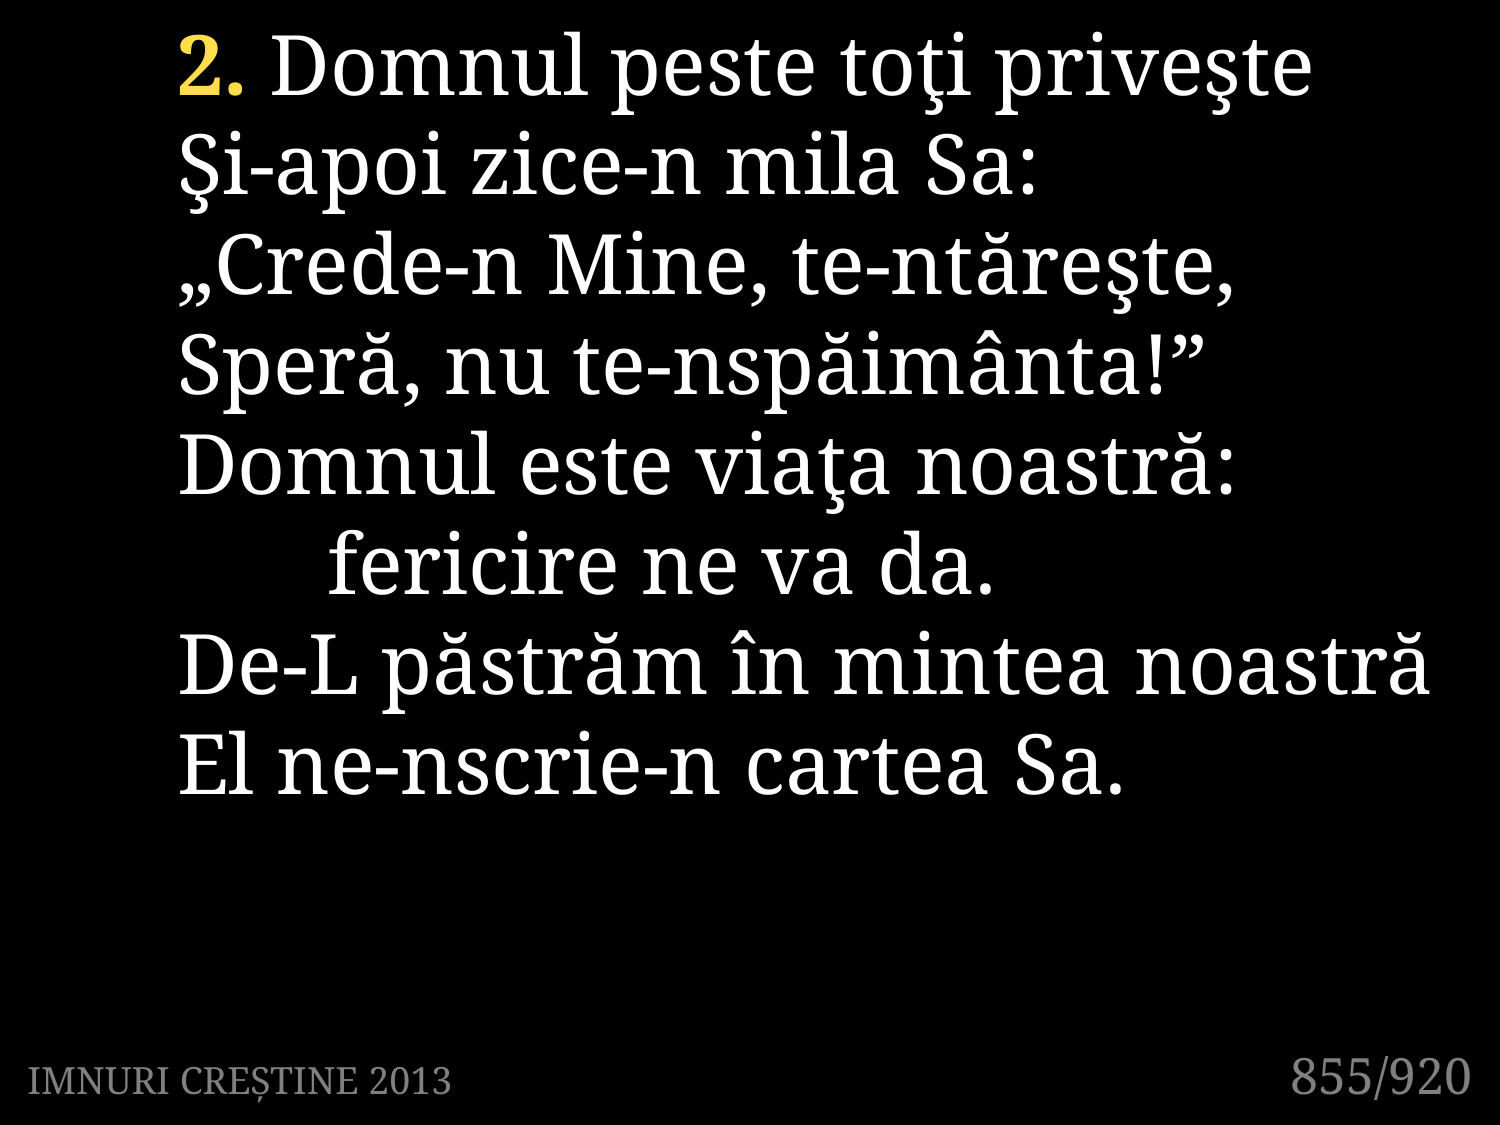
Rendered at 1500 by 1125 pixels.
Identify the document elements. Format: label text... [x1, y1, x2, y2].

text_box 2. Domnul peste toţi priveşte Şi-apoi zice-n mila Sa: „Crede-n Mine, te-ntăreşte, Speră, nu te-nspăimânta!” Domnul este viaţa noastră: fericire ne va da. De-L păstrăm în mintea noastră El ne-nscrie-n cartea Sa. [162, 4, 1500, 819]
text_box IMNURI CREȘTINE 2013 [12, 1049, 637, 1110]
text_box 855/920 [637, 1037, 1488, 1113]
